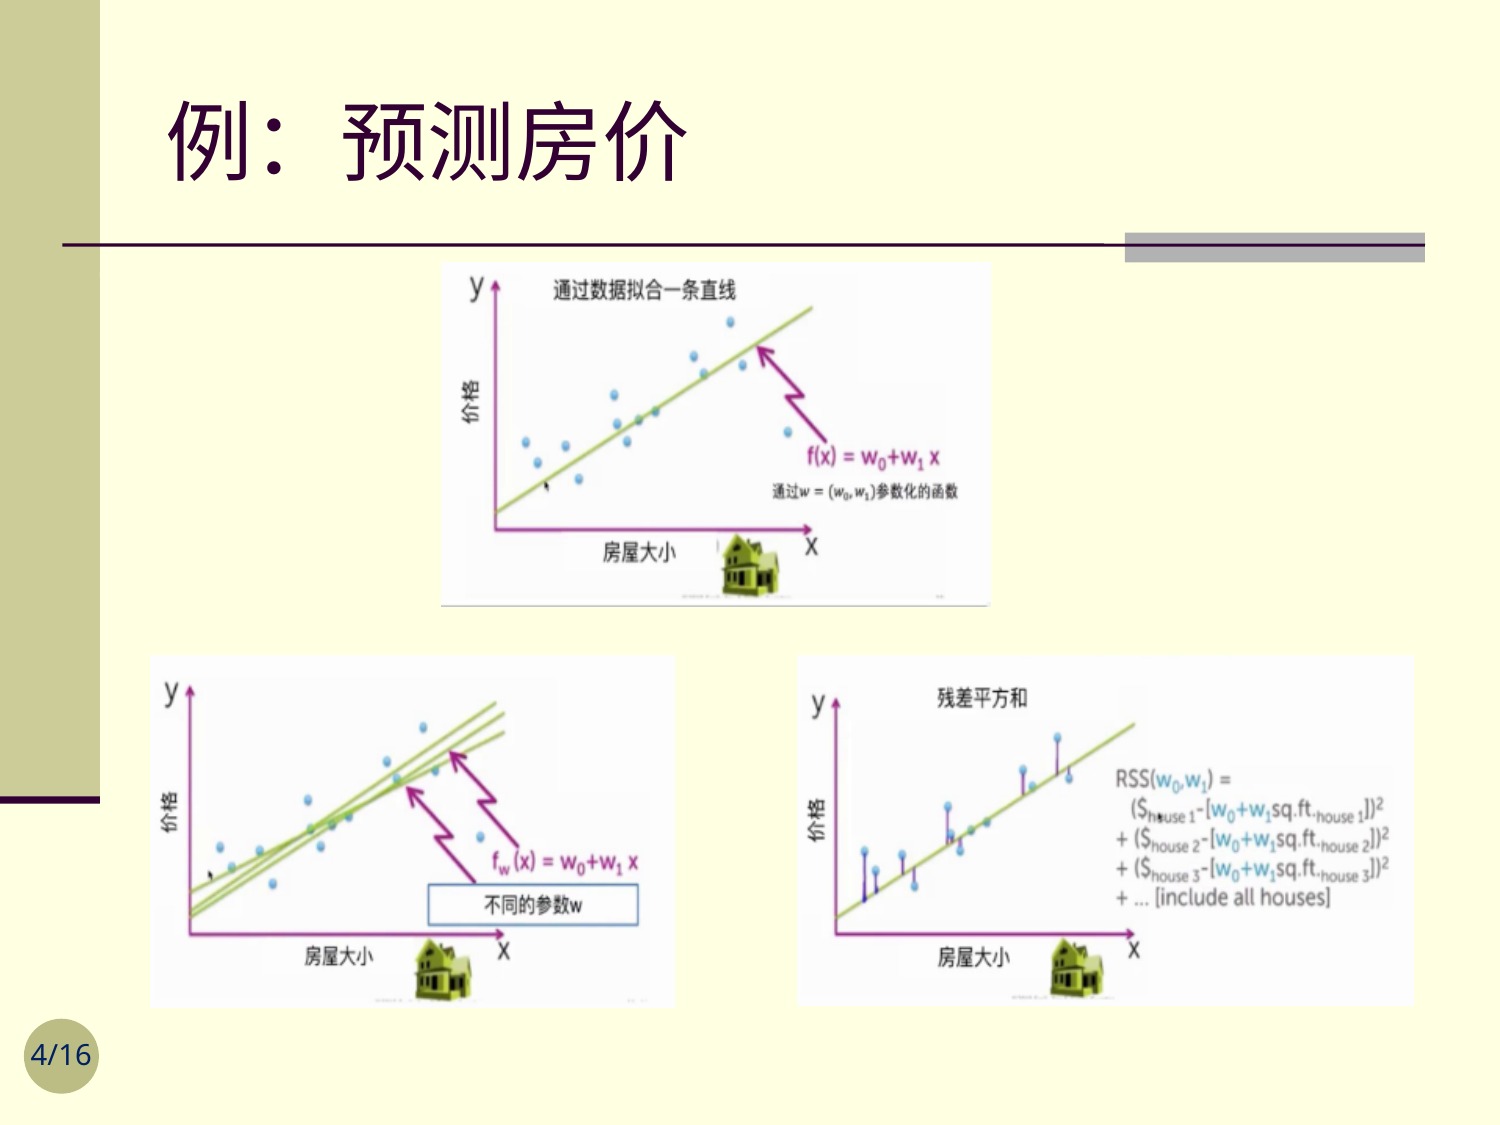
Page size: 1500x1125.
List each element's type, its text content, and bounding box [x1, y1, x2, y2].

title 例：预测房价 [150, 45, 1425, 234]
picture [797, 655, 1414, 1006]
picture [441, 262, 991, 607]
picture [149, 655, 675, 1008]
